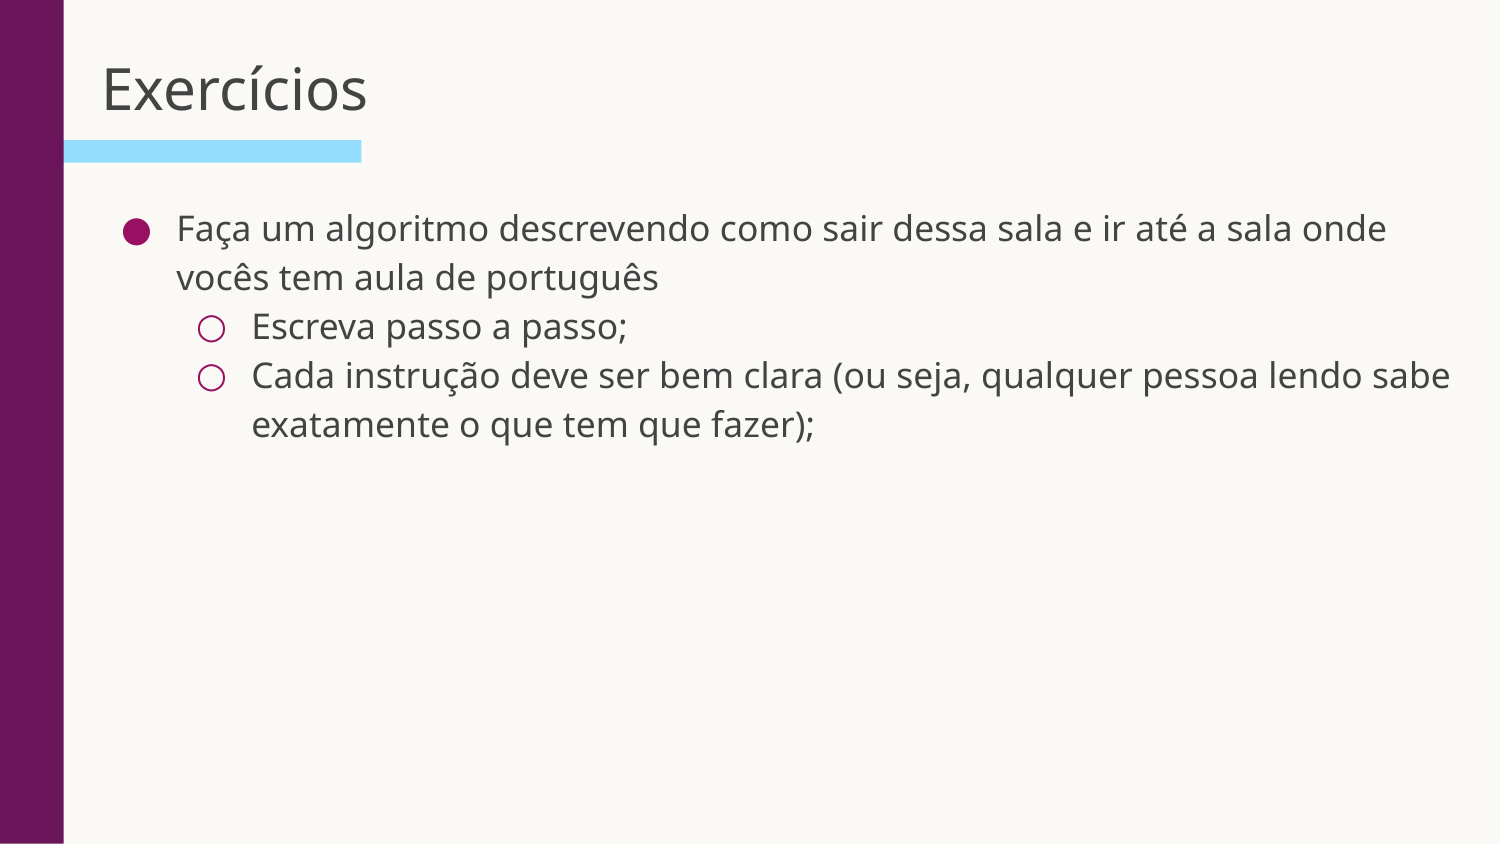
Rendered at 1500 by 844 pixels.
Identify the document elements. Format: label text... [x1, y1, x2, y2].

title Exercícios [86, 37, 1484, 184]
list Faça um algoritmo descrevendo como sair dessa sala e ir até a sala onde vocês tem aula de português Escreva passo a passo; Cada instrução deve ser bem clara (ou seja, qualquer pessoa lendo sabe exatamente o que tem que fazer); [86, 184, 1484, 777]
